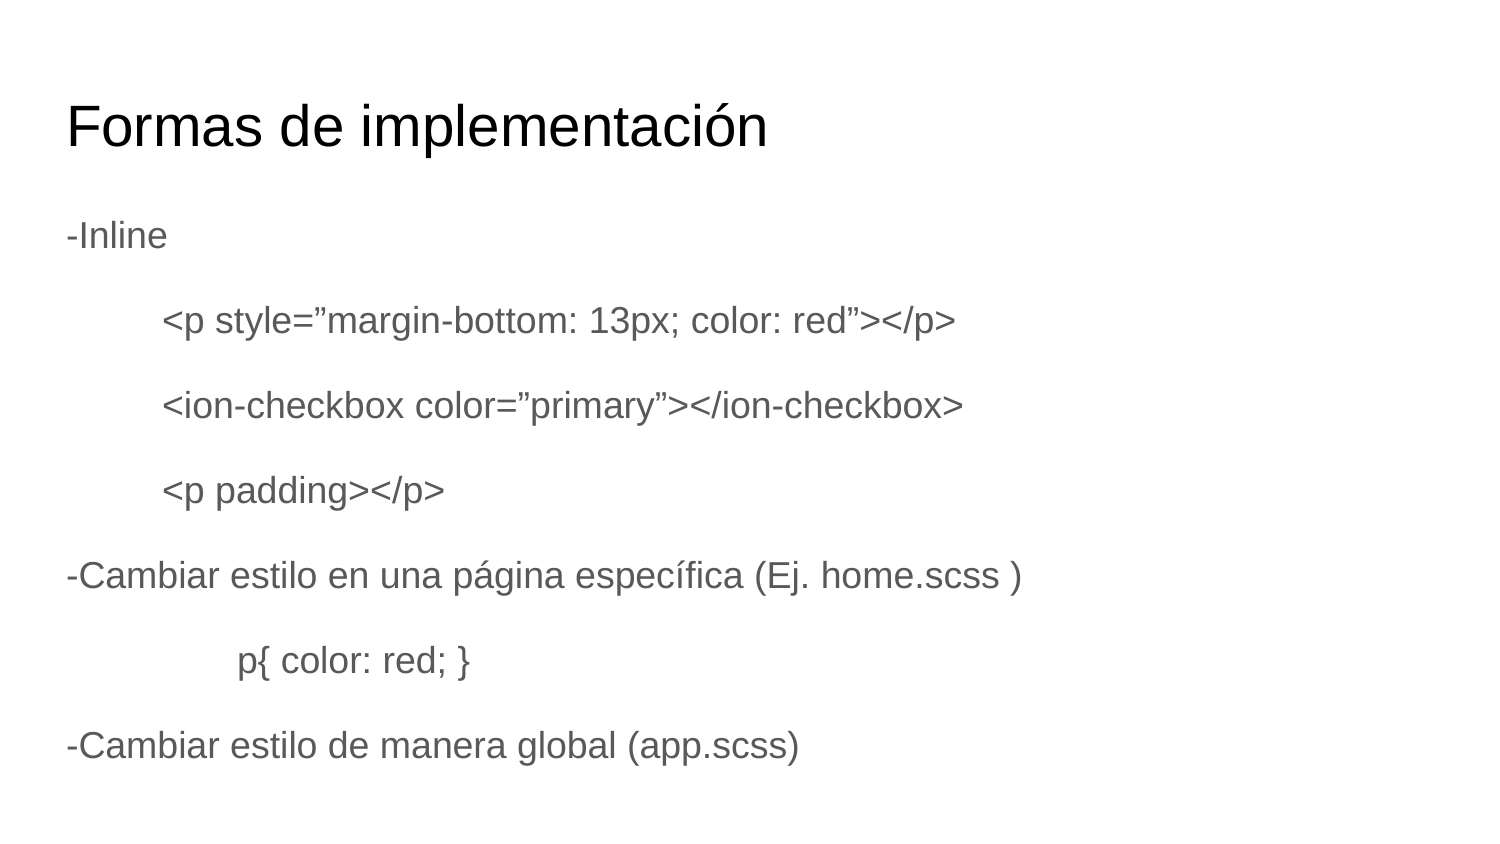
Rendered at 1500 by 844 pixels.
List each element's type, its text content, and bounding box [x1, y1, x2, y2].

list -Inline <p style=”margin-bottom: 13px; color: red”></p> <ion-checkbox color=”primary”></ion-checkbox> <p padding></p> -Cambiar estilo en una página específica (Ej. home.scss ) p{ color: red; } -Cambiar estilo de manera global (app.scss) [51, 189, 1449, 750]
title Formas de implementación [51, 72, 1449, 167]
